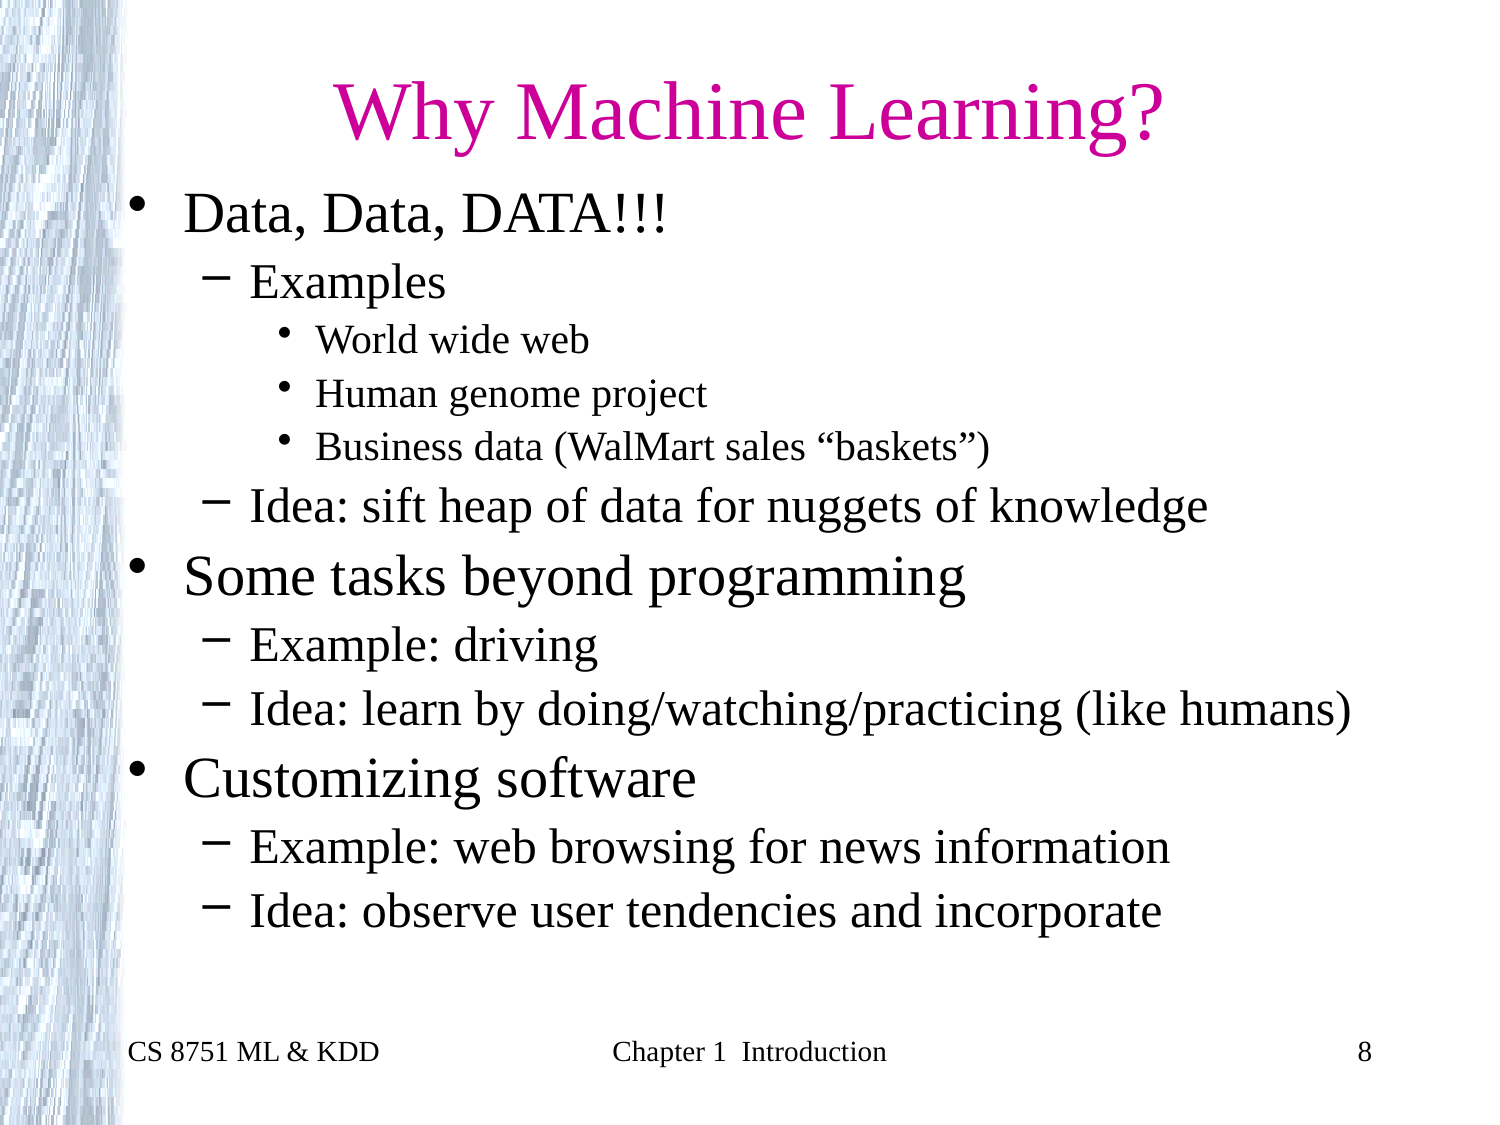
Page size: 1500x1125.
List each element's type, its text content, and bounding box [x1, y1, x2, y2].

title Why Machine Learning? [112, 50, 1388, 163]
footer Chapter 1 Introduction [512, 1024, 988, 1101]
list Data, Data, DATA!!! Examples World wide web Human genome project Business data (WalMart sales “baskets”) Idea: sift heap of data for nuggets of knowledge Some tasks beyond programming Example: driving Idea: learn by doing/watching/practicing (like humans) Customizing software Example: web browsing for news information Idea: observe user tendencies and incorporate [112, 174, 1388, 1000]
picture [0, 0, 1500, 1125]
slide_number CS 8751 ML & KDD [112, 1024, 426, 1101]
slide_number 8 [1074, 1024, 1388, 1101]
